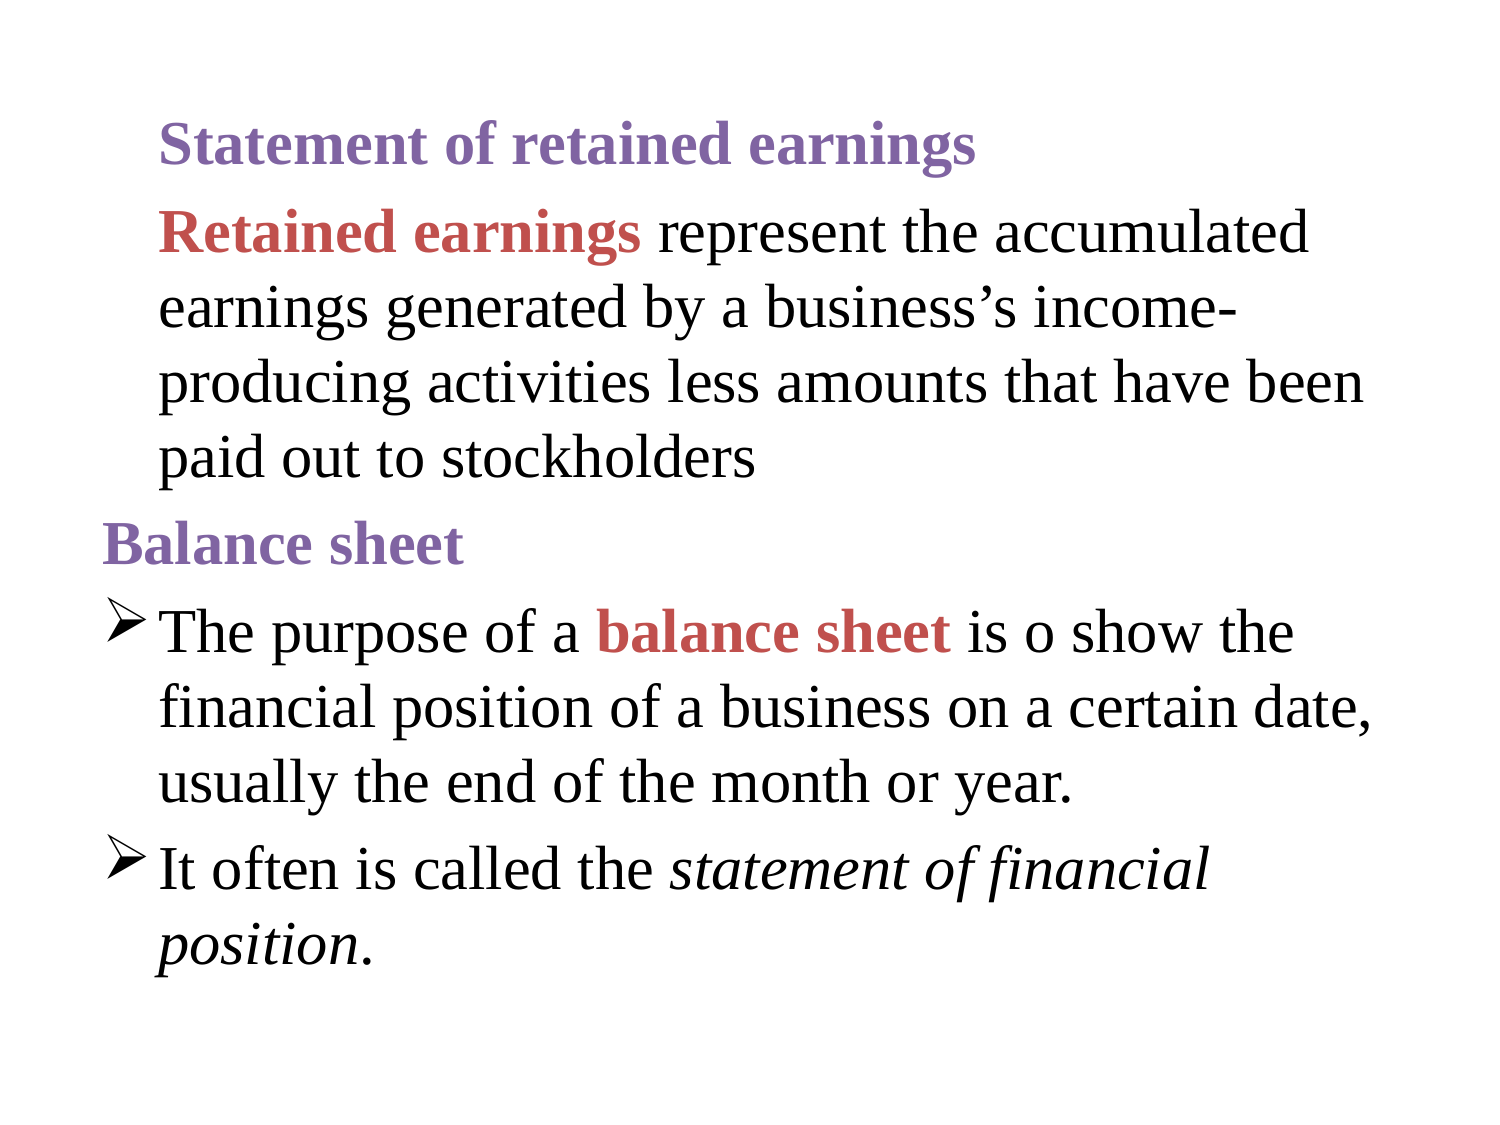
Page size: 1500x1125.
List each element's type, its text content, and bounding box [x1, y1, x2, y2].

list Statement of retained earnings Retained earnings represent the accumulated earnings generated by a business’s income-producing activities less amounts that have been paid out to stockholders Balance sheet The purpose of a balance sheet is o show the financial position of a business on a certain date, usually the end of the month or year. It often is called the statement of financial position. [86, 90, 1437, 1061]
